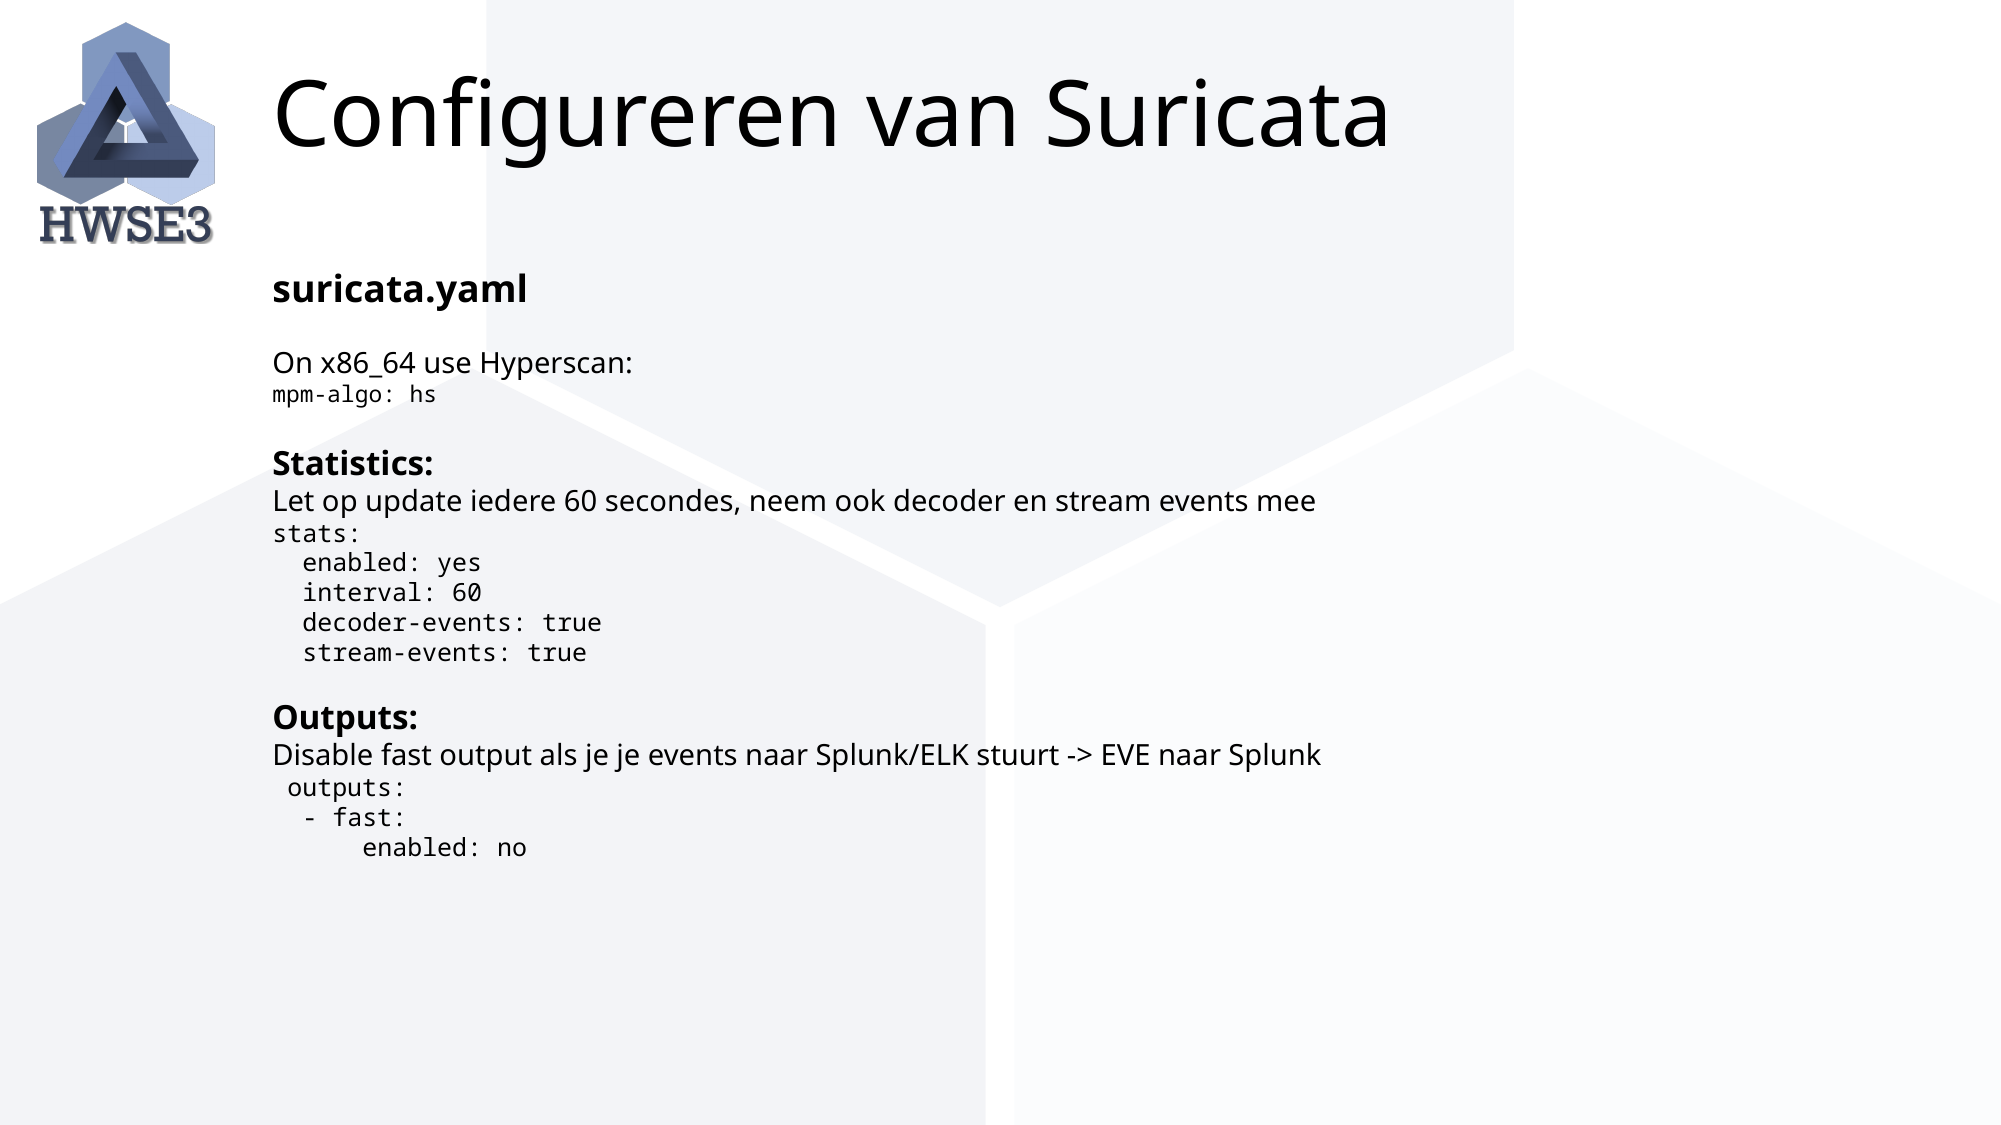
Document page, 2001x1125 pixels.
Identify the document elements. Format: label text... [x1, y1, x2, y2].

text_box suricata.yaml On x86_64 use Hyperscan: mpm-algo: hs Statistics: Let op update iedere 60 secondes, neem ook decoder en stream events mee stats: enabled: yes interval: 60 decoder-events: true stream-events: true Outputs: Disable fast output als je je events naar Splunk/ELK stuurt -> EVE naar Splunk outputs: - fast: enabled: no [257, 257, 1644, 929]
picture [8, 22, 248, 244]
title Configureren van Suricata [257, 59, 1863, 244]
